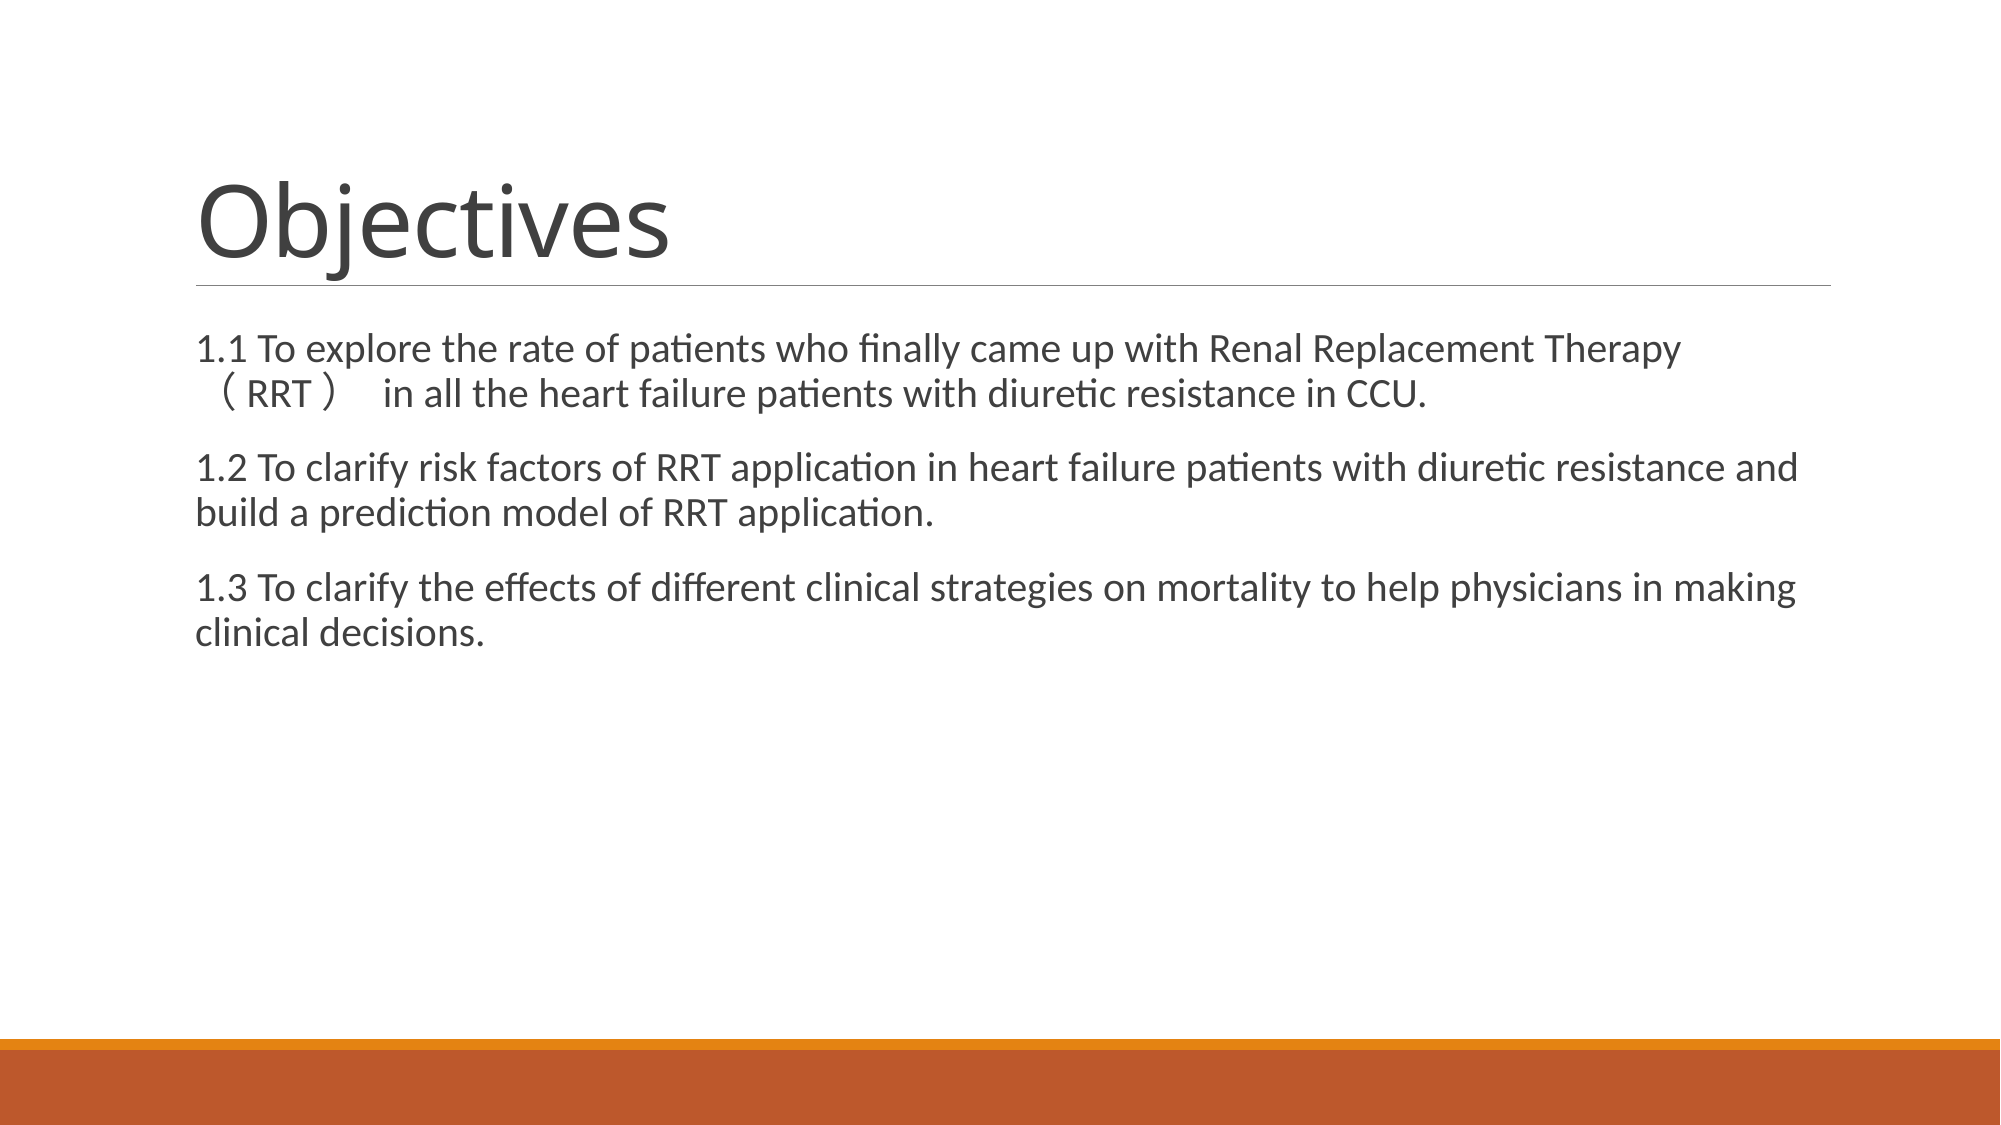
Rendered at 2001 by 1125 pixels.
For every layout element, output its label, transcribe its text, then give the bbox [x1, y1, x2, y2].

title Objectives [180, 47, 1830, 285]
list 1.1 To explore the rate of patients who finally came up with Renal Replacement Therapy （RRT） in all the heart failure patients with diuretic resistance in CCU. 1.2 To clarify risk factors of RRT application in heart failure patients with diuretic resistance and build a prediction model of RRT application. 1.3 To clarify the effects of different clinical strategies on mortality to help physicians in making clinical decisions. [180, 319, 1830, 980]
